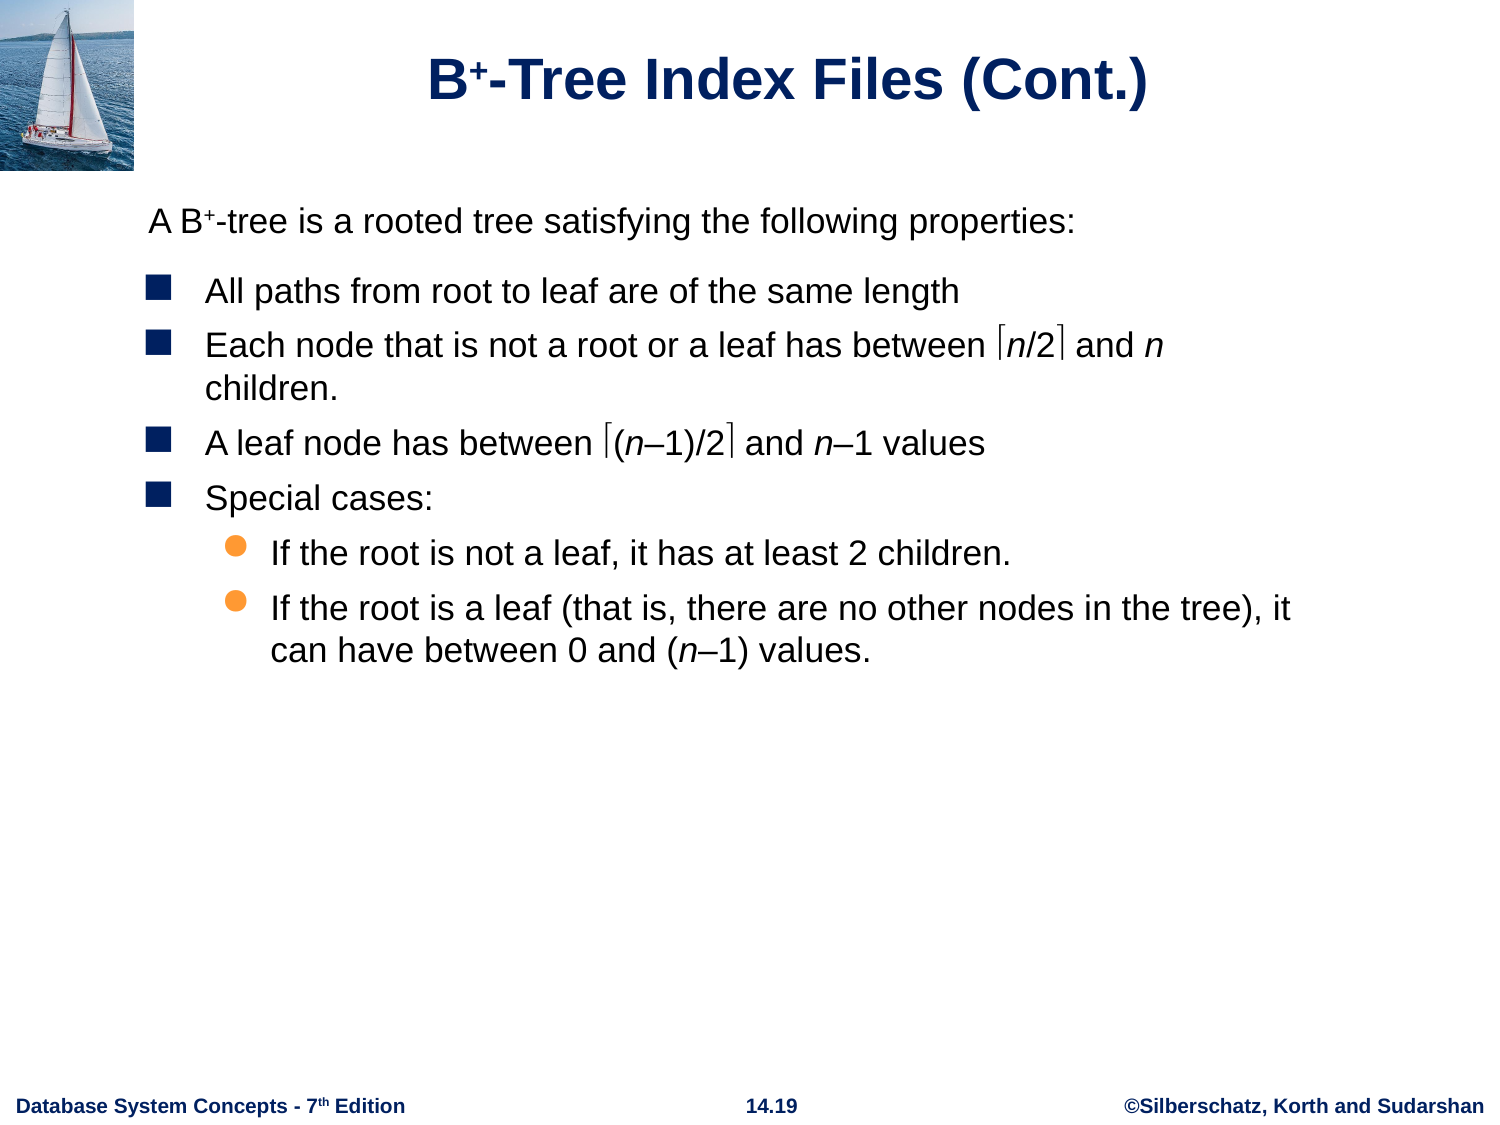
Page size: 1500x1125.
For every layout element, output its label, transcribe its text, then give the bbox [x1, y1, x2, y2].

picture [0, 0, 134, 171]
title B+-Tree Index Files (Cont.) [125, 18, 1452, 120]
list All paths from root to leaf are of the same length Each node that is not a root or a leaf has between n/2 and n children. A leaf node has between (n–1)/2 and n–1 values Special cases: If the root is not a leaf, it has at least 2 children. If the root is a leaf (that is, there are no other nodes in the tree), it can have between 0 and (n–1) values. [133, 260, 1323, 957]
text_box A B+-tree is a rooted tree satisfying the following properties: [133, 190, 1217, 248]
